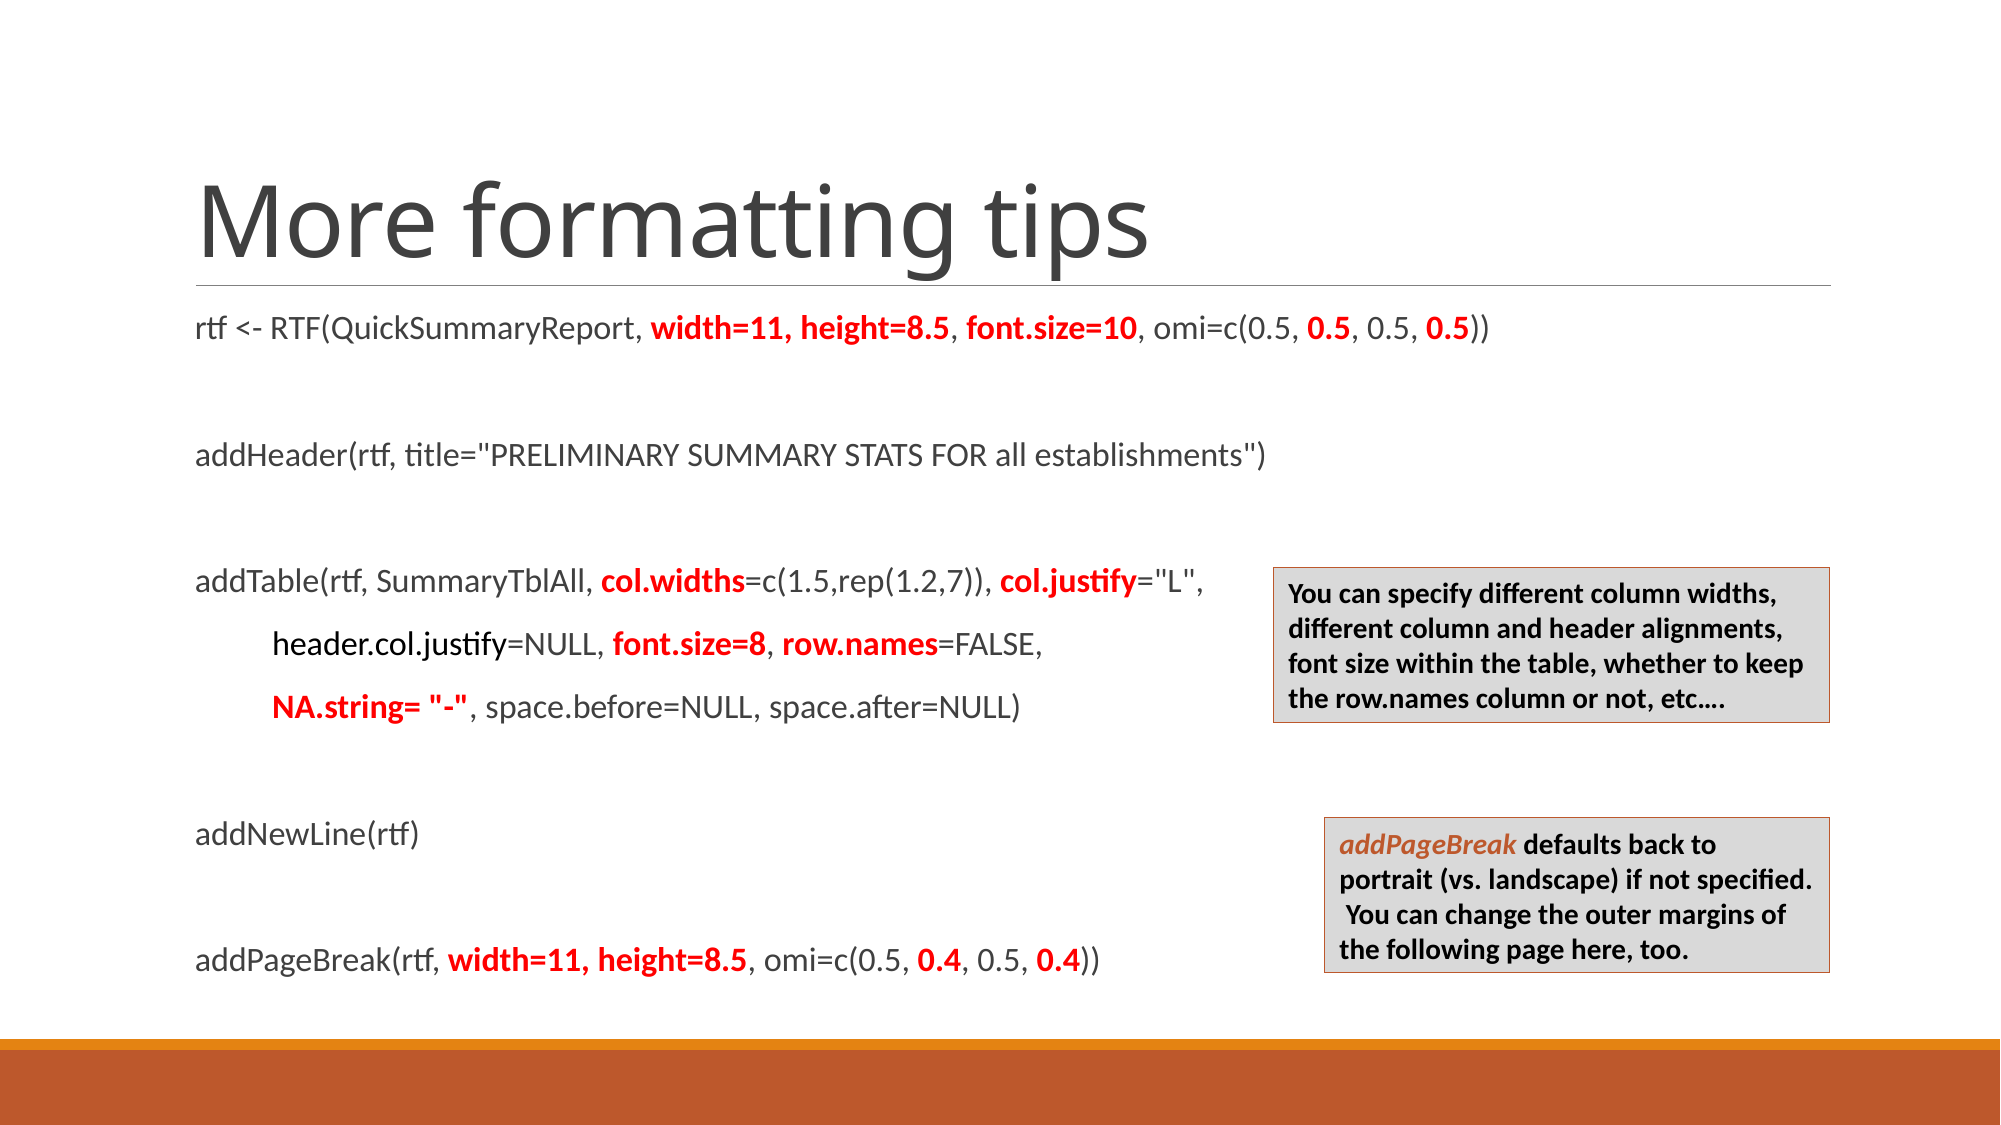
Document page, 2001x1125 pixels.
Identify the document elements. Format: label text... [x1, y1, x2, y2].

text_box You can specify different column widths, different column and header alignments, font size within the table, whether to keep the row.names column or not, etc…. [1273, 567, 1830, 723]
list rtf <- RTF(QuickSummaryReport, width=11, height=8.5, font.size=10, omi=c(0.5, 0.5, 0.5, 0.5)) addHeader(rtf, title="PRELIMINARY SUMMARY STATS FOR all establishments") addTable(rtf, SummaryTblAll, col.widths=c(1.5,rep(1.2,7)), col.justify="L", header.col.justify=NULL, font.size=8, row.names=FALSE, NA.string= "-", space.before=NULL, space.after=NULL) addNewLine(rtf) addPageBreak(rtf, width=11, height=8.5, omi=c(0.5, 0.4, 0.5, 0.4)) [180, 302, 1830, 989]
text_box addPageBreak defaults back to portrait (vs. landscape) if not specified. You can change the outer margins of the following page here, too. [1324, 817, 1830, 973]
title More formatting tips [180, 47, 1830, 285]
